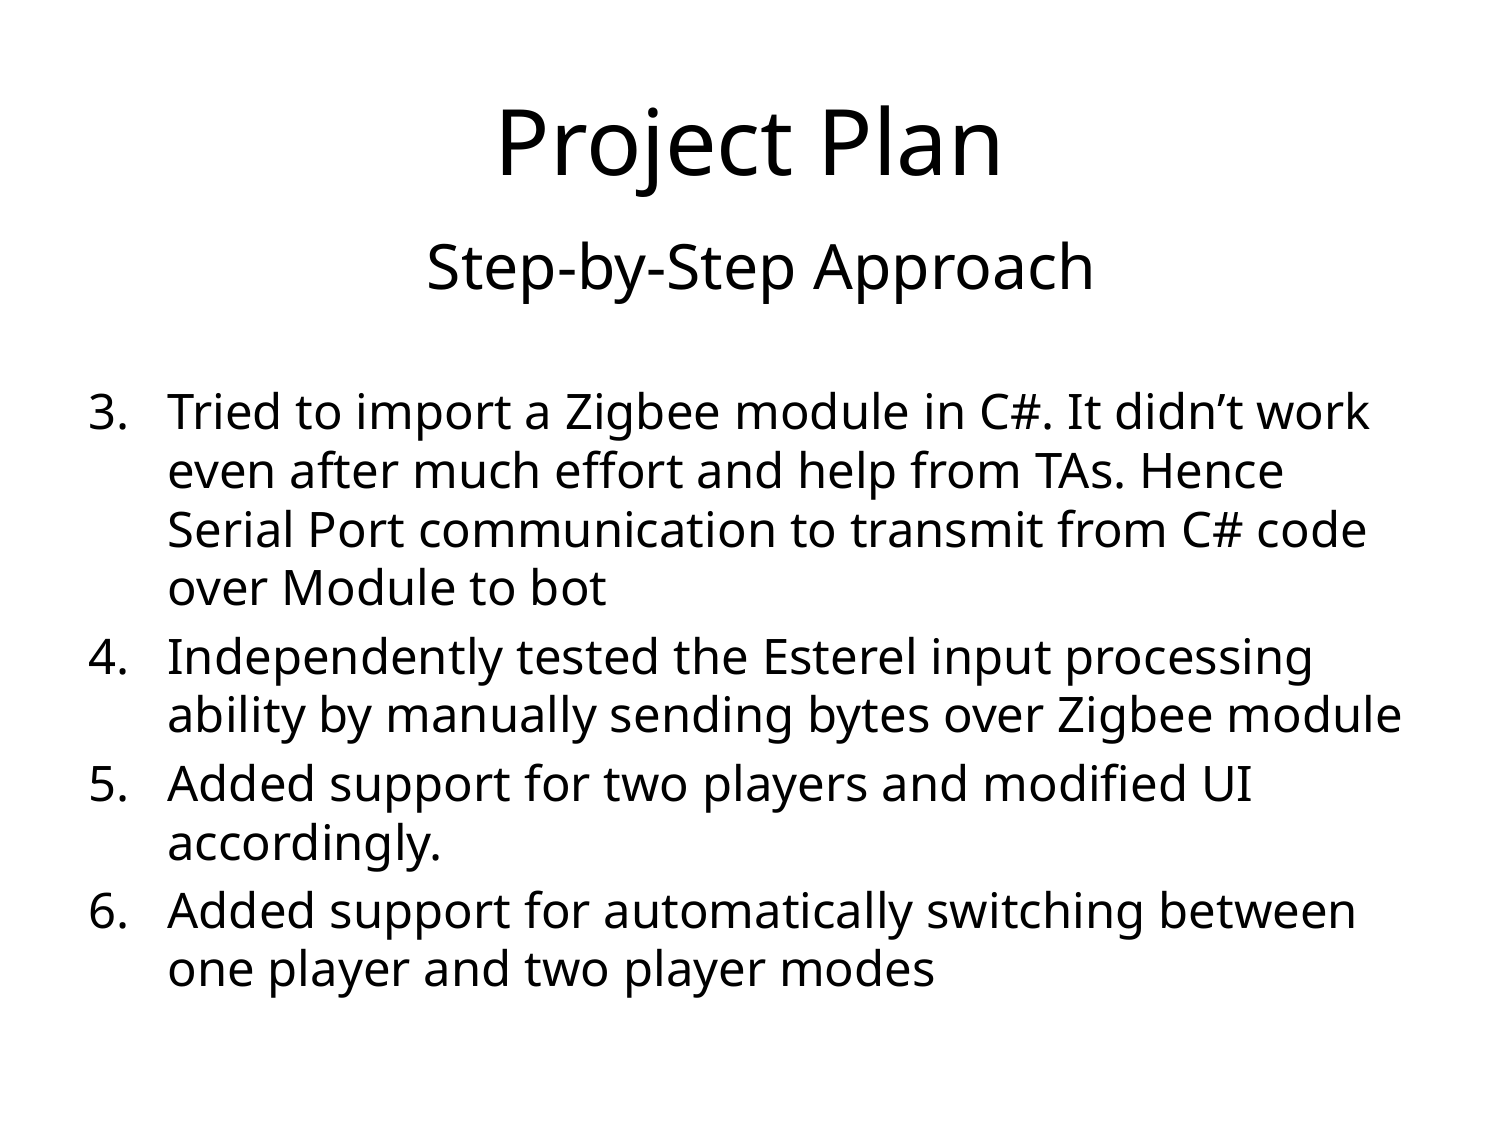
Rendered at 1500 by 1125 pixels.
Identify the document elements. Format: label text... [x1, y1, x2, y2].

text_box Step-by-Step Approach [100, 219, 1424, 310]
list Tried to import a Zigbee module in C#. It didn’t work even after much effort and help from TAs. Hence Serial Port communication to transmit from C# code over Module to bot Independently tested the Esterel input processing ability by manually sending bytes over Zigbee module Added support for two players and modified UI accordingly. Added support for automatically switching between one player and two player modes [73, 373, 1424, 1059]
title Project Plan [75, 45, 1425, 233]
